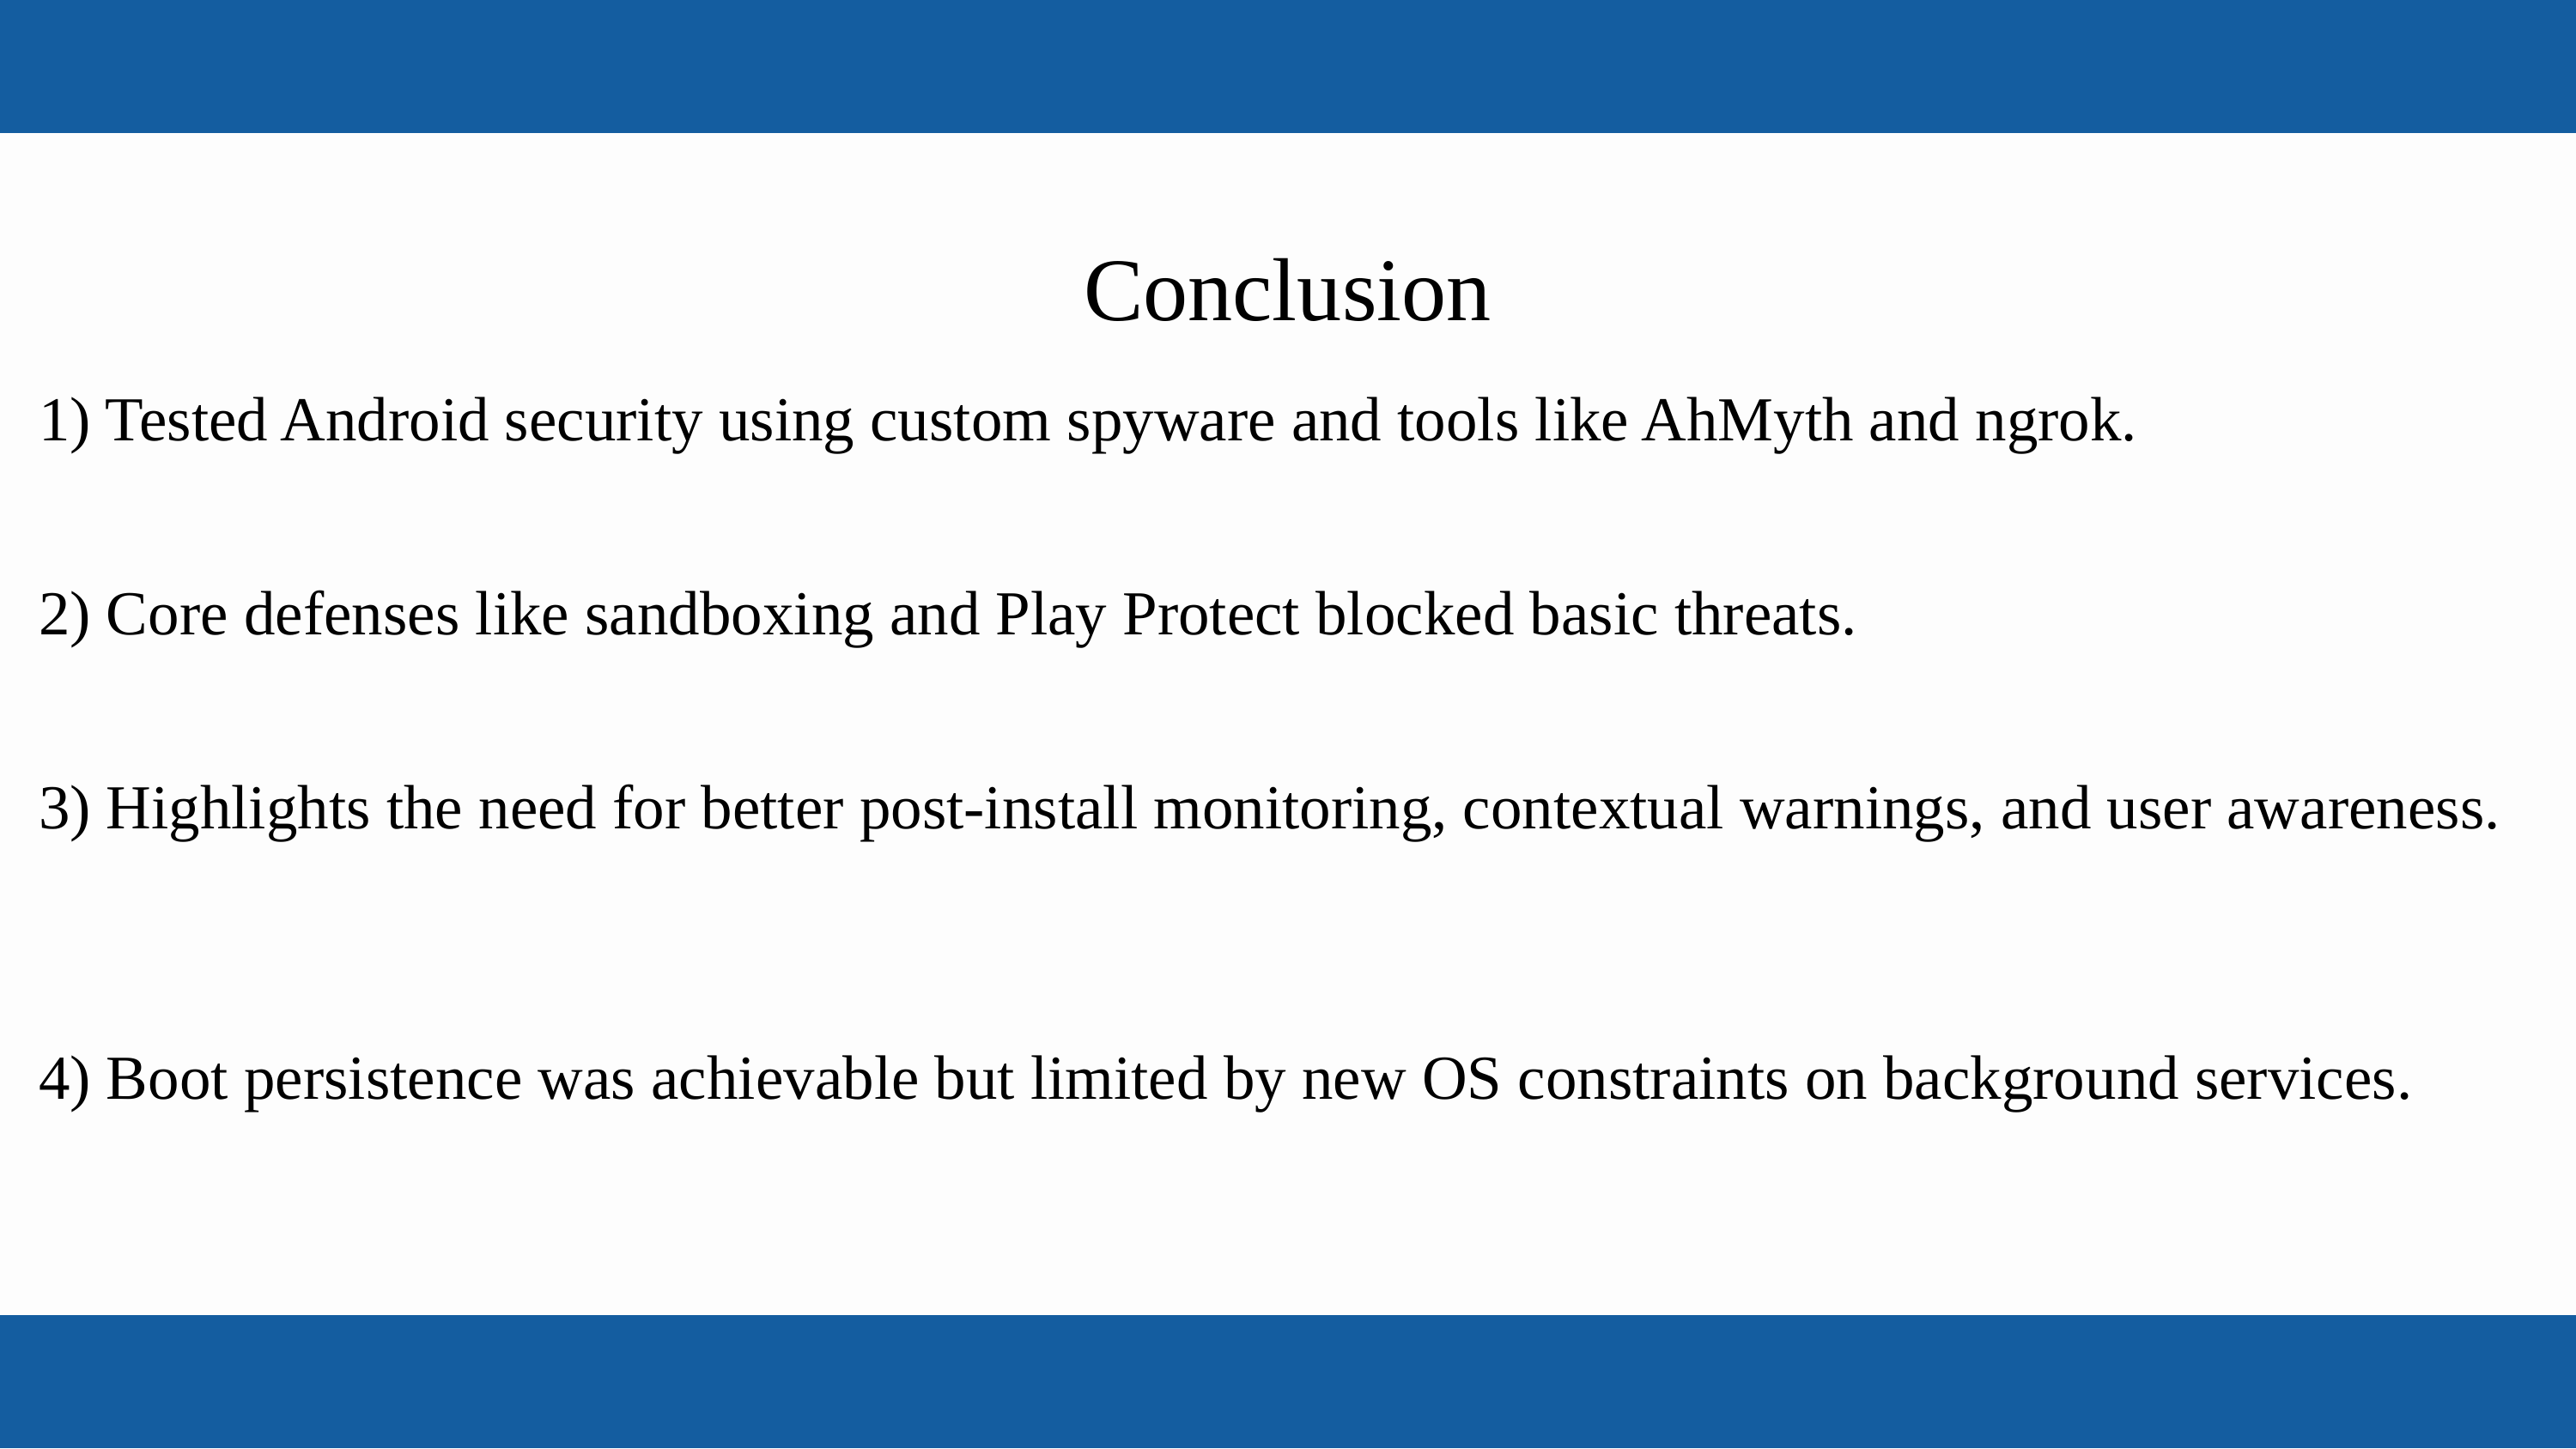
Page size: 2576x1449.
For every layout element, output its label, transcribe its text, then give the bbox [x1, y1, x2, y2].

text_box Conclusion [1071, 213, 1505, 339]
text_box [0, 1314, 2576, 1449]
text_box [0, 0, 2576, 134]
text_box 2) Core defenses like sandboxing and Play Protect blocked basic threats. [38, 560, 2576, 648]
text_box 3) Highlights the need for better post-install monitoring, contextual warnings, and user awareness. [39, 753, 2538, 841]
text_box 4) Boot persistence was achievable but limited by new OS constraints on background services. [38, 1023, 2576, 1113]
text_box 1) Tested Android security using custom spyware and tools like AhMyth and ngrok. [38, 365, 2576, 454]
